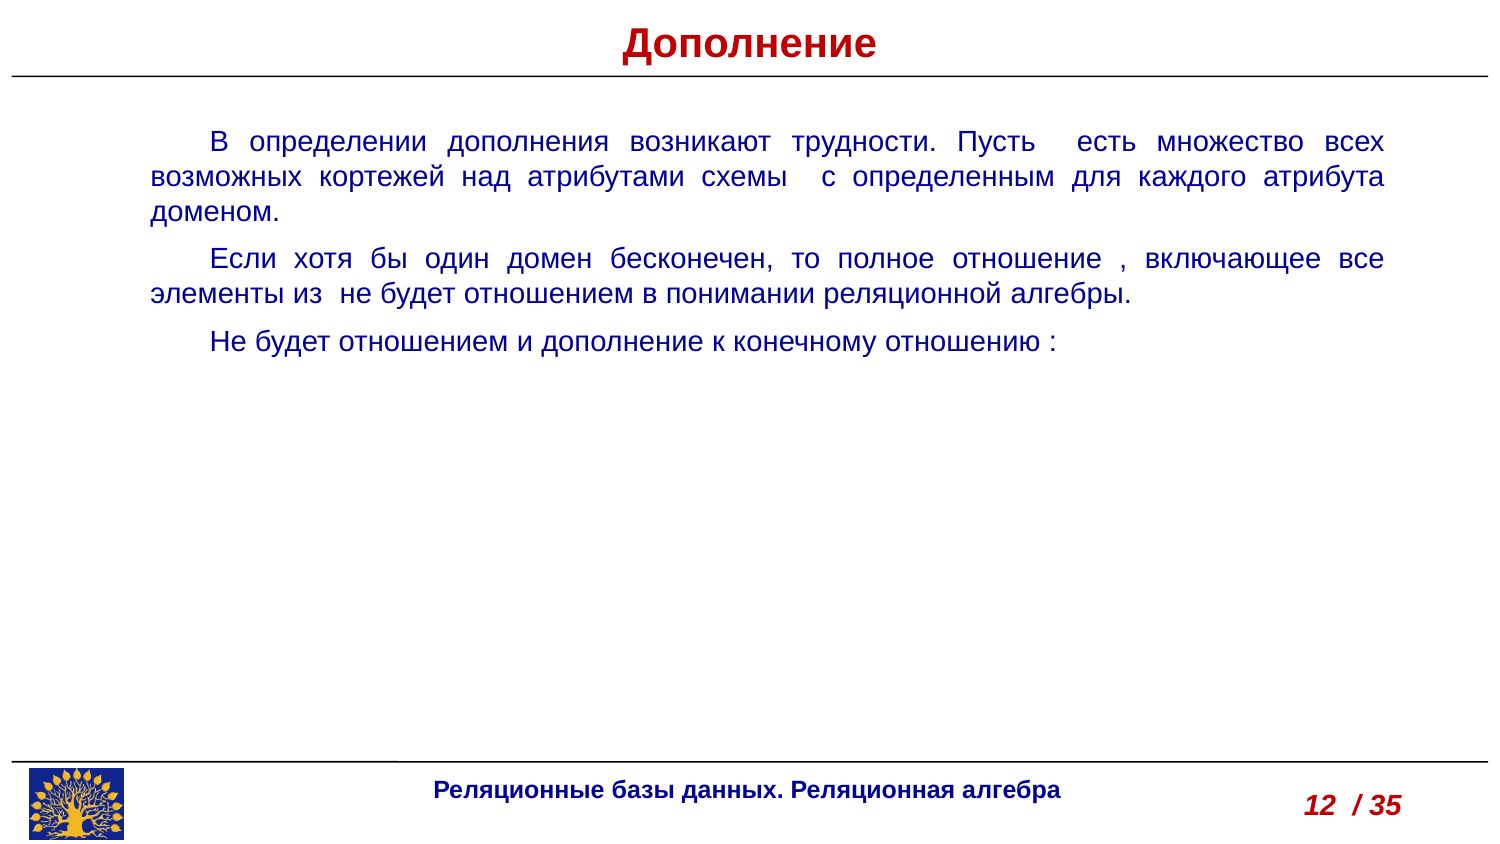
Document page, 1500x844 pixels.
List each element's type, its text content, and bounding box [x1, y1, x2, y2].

picture [29, 768, 124, 840]
text_box Дополнение [0, 8, 1500, 76]
